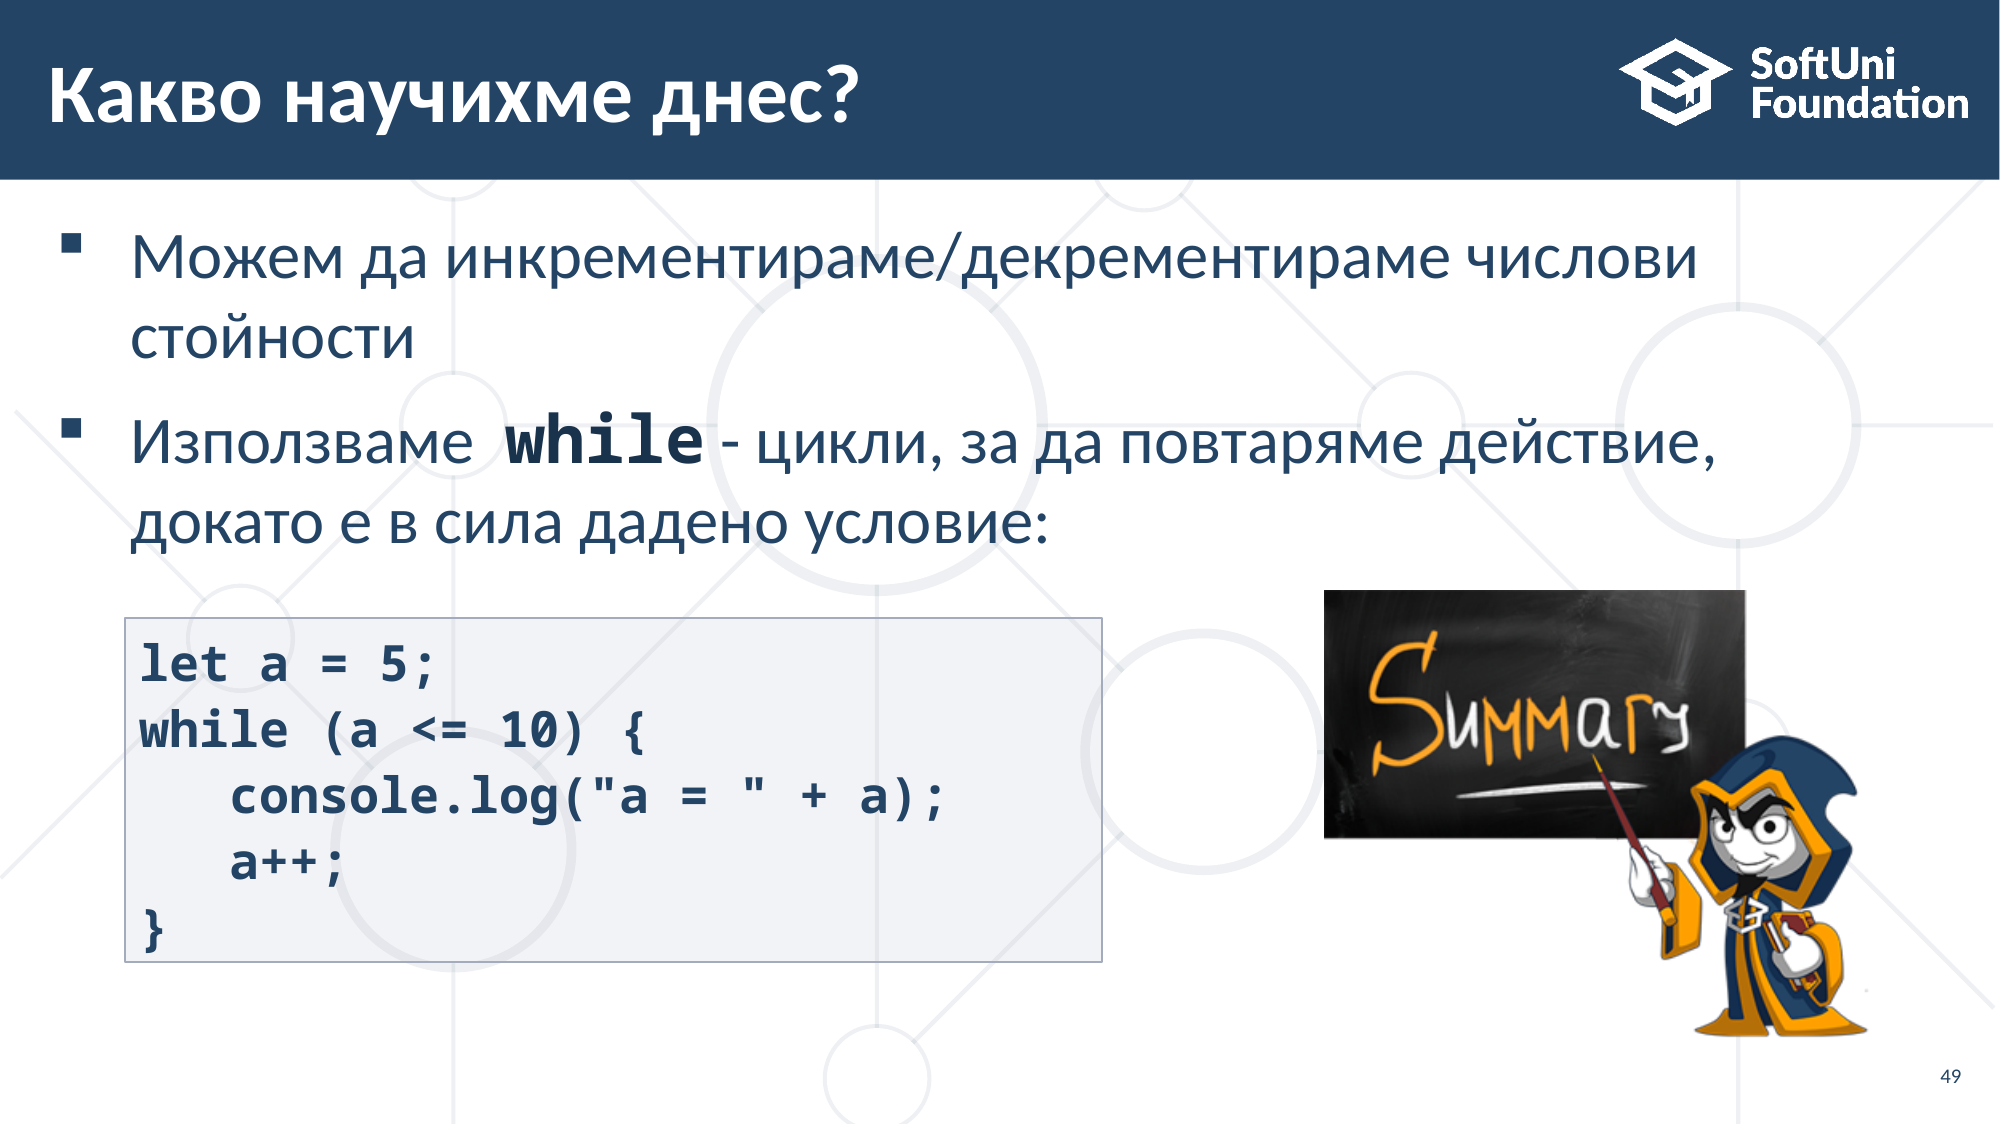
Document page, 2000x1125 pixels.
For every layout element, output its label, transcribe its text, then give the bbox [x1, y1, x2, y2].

slide_number 49 [1896, 1049, 1968, 1101]
text_box let a = 5; while (a <= 10) { console.log("a = " + a); a++; } [124, 617, 1102, 963]
title Какво научихме днес? [31, 16, 1591, 162]
picture [1618, 38, 1968, 126]
list Можем да инкрементираме/декрементираме числови стойности Използваме while - цикли, за да повтаряме действие, докато е в сила дадено условие: [38, 205, 1977, 1059]
picture [1324, 590, 1870, 1058]
